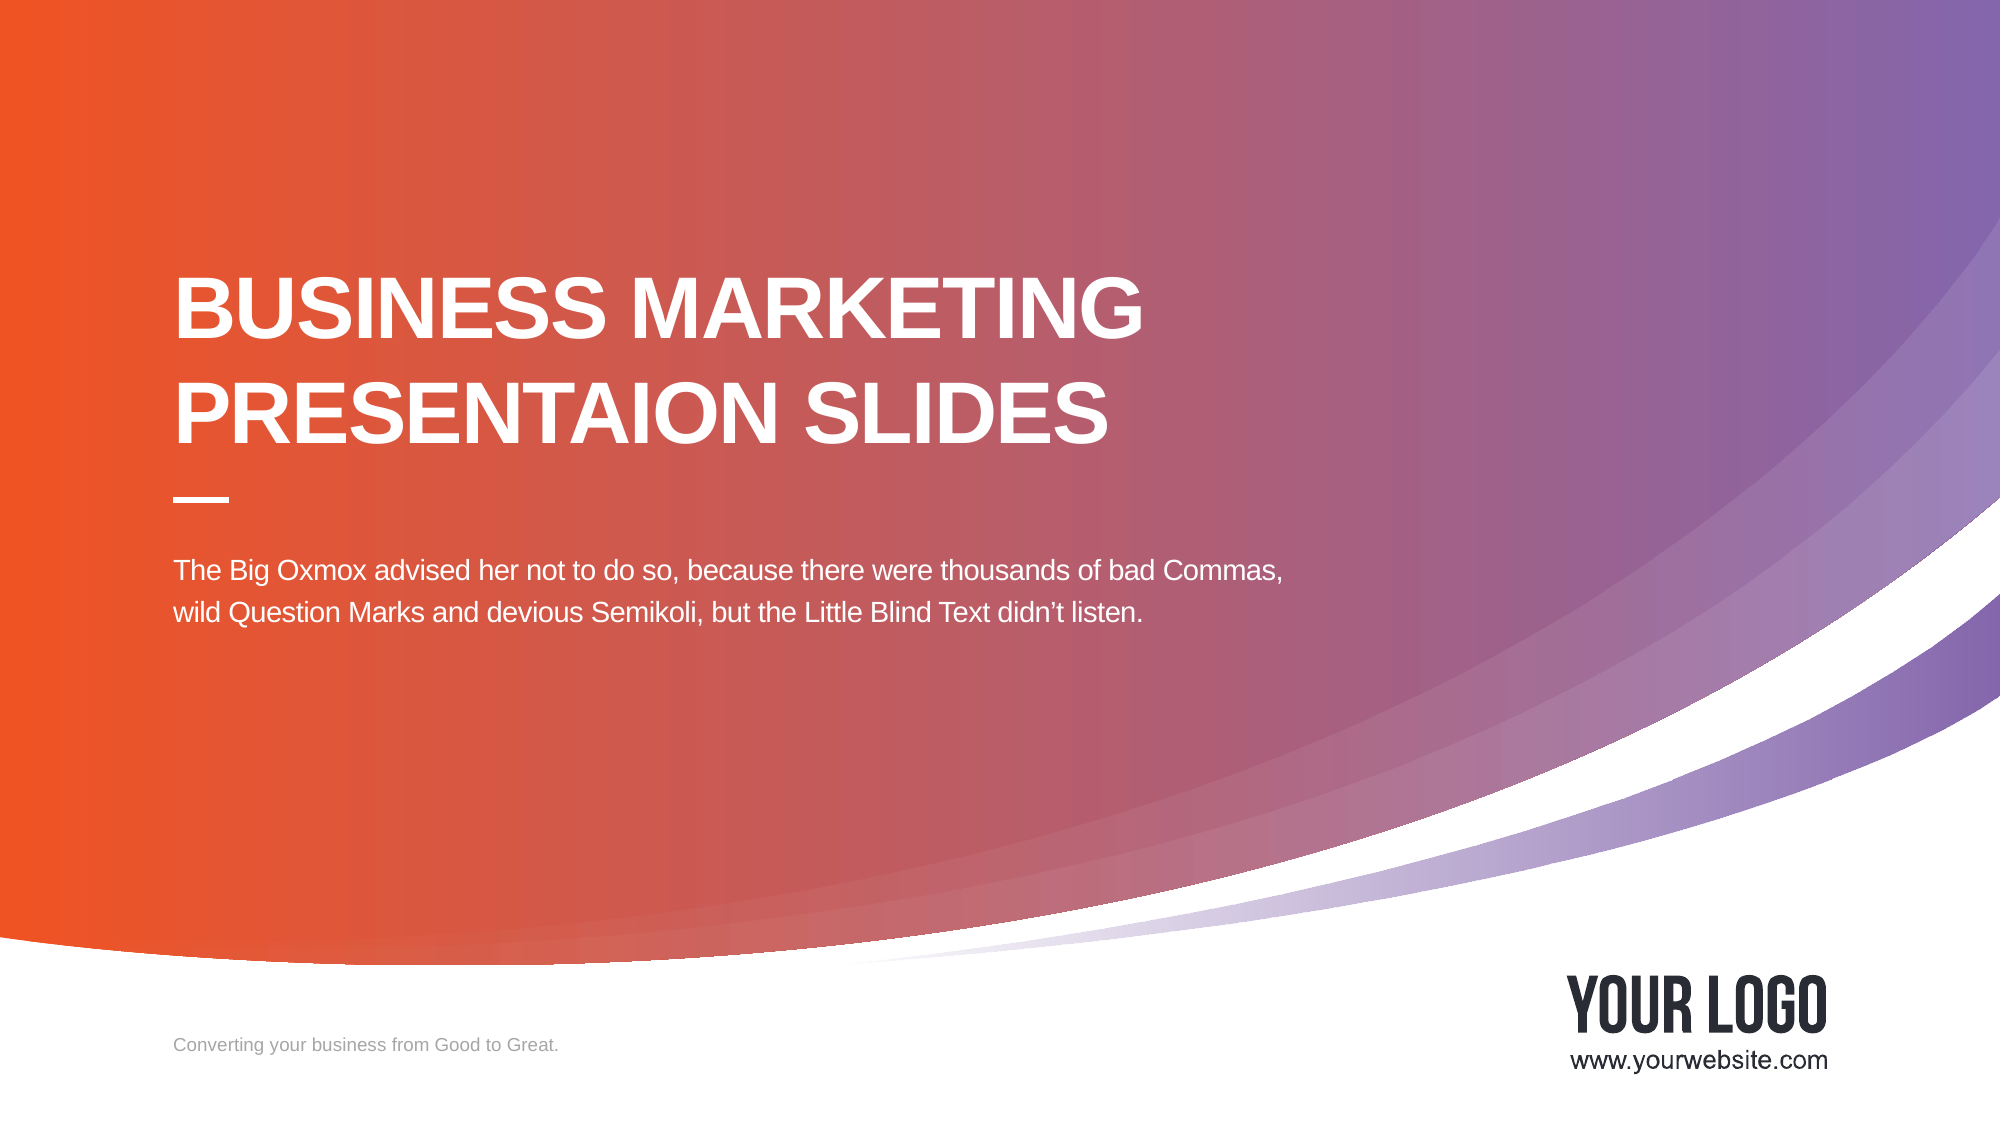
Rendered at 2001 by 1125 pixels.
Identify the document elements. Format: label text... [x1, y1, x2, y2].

subtitle The Big Oxmox advised her not to do so, because there were thousands of bad Commas, wild Question Marks and devious Semikoli, but the Little Blind Text didn’t listen. [173, 544, 1558, 817]
footer Converting your business from Good to Great. [173, 1024, 958, 1064]
title BUSINESS MARKETING PRESENTAION SLIDES [173, 140, 1558, 462]
